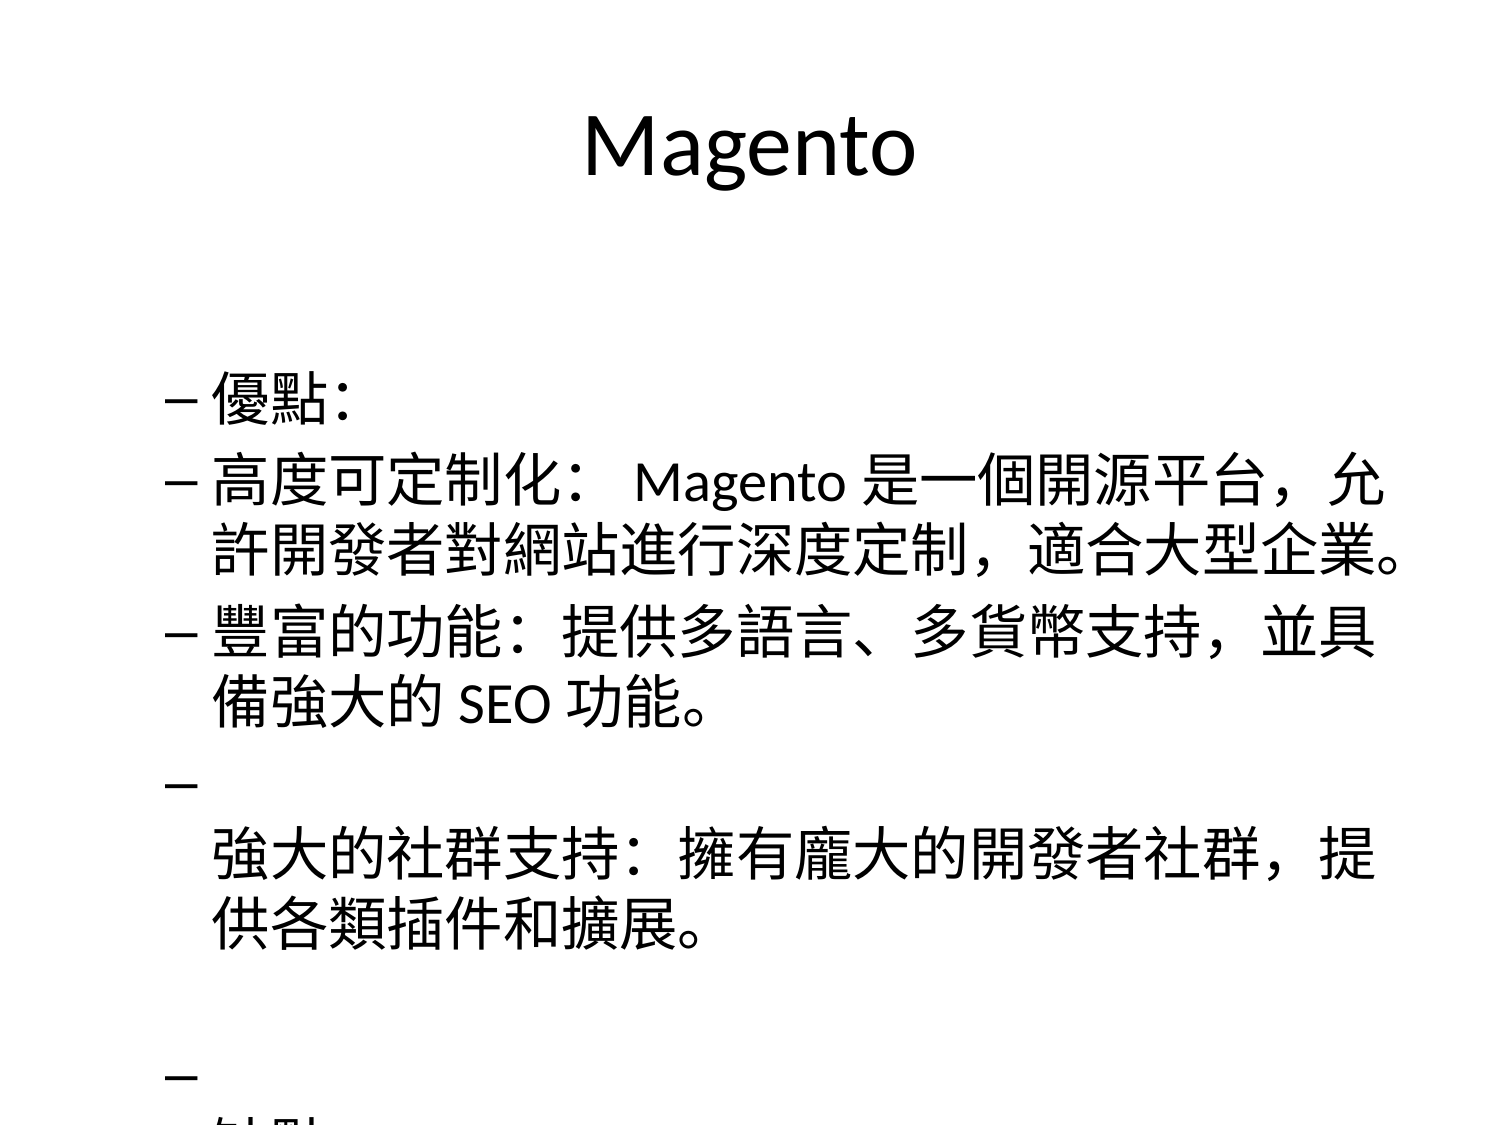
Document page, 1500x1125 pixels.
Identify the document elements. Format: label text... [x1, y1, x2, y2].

list 優點： 高度可定制化：Magento是一個開源平台，允許開發者對網站進行深度定制，適合大型企業。 豐富的功能：提供多語言、多貨幣支持，並具備強大的SEO功能。 強大的社群支持：擁有龐大的開發者社群，提供各類插件和擴展。 缺點： 複雜性高：Magento的設置和管理需要較高的技術水平，不適合初學者。 運營成本高：雖然軟件本身免費，但托管、開發和維護成本較高。 [75, 262, 1425, 1005]
title Magento [75, 45, 1425, 233]
